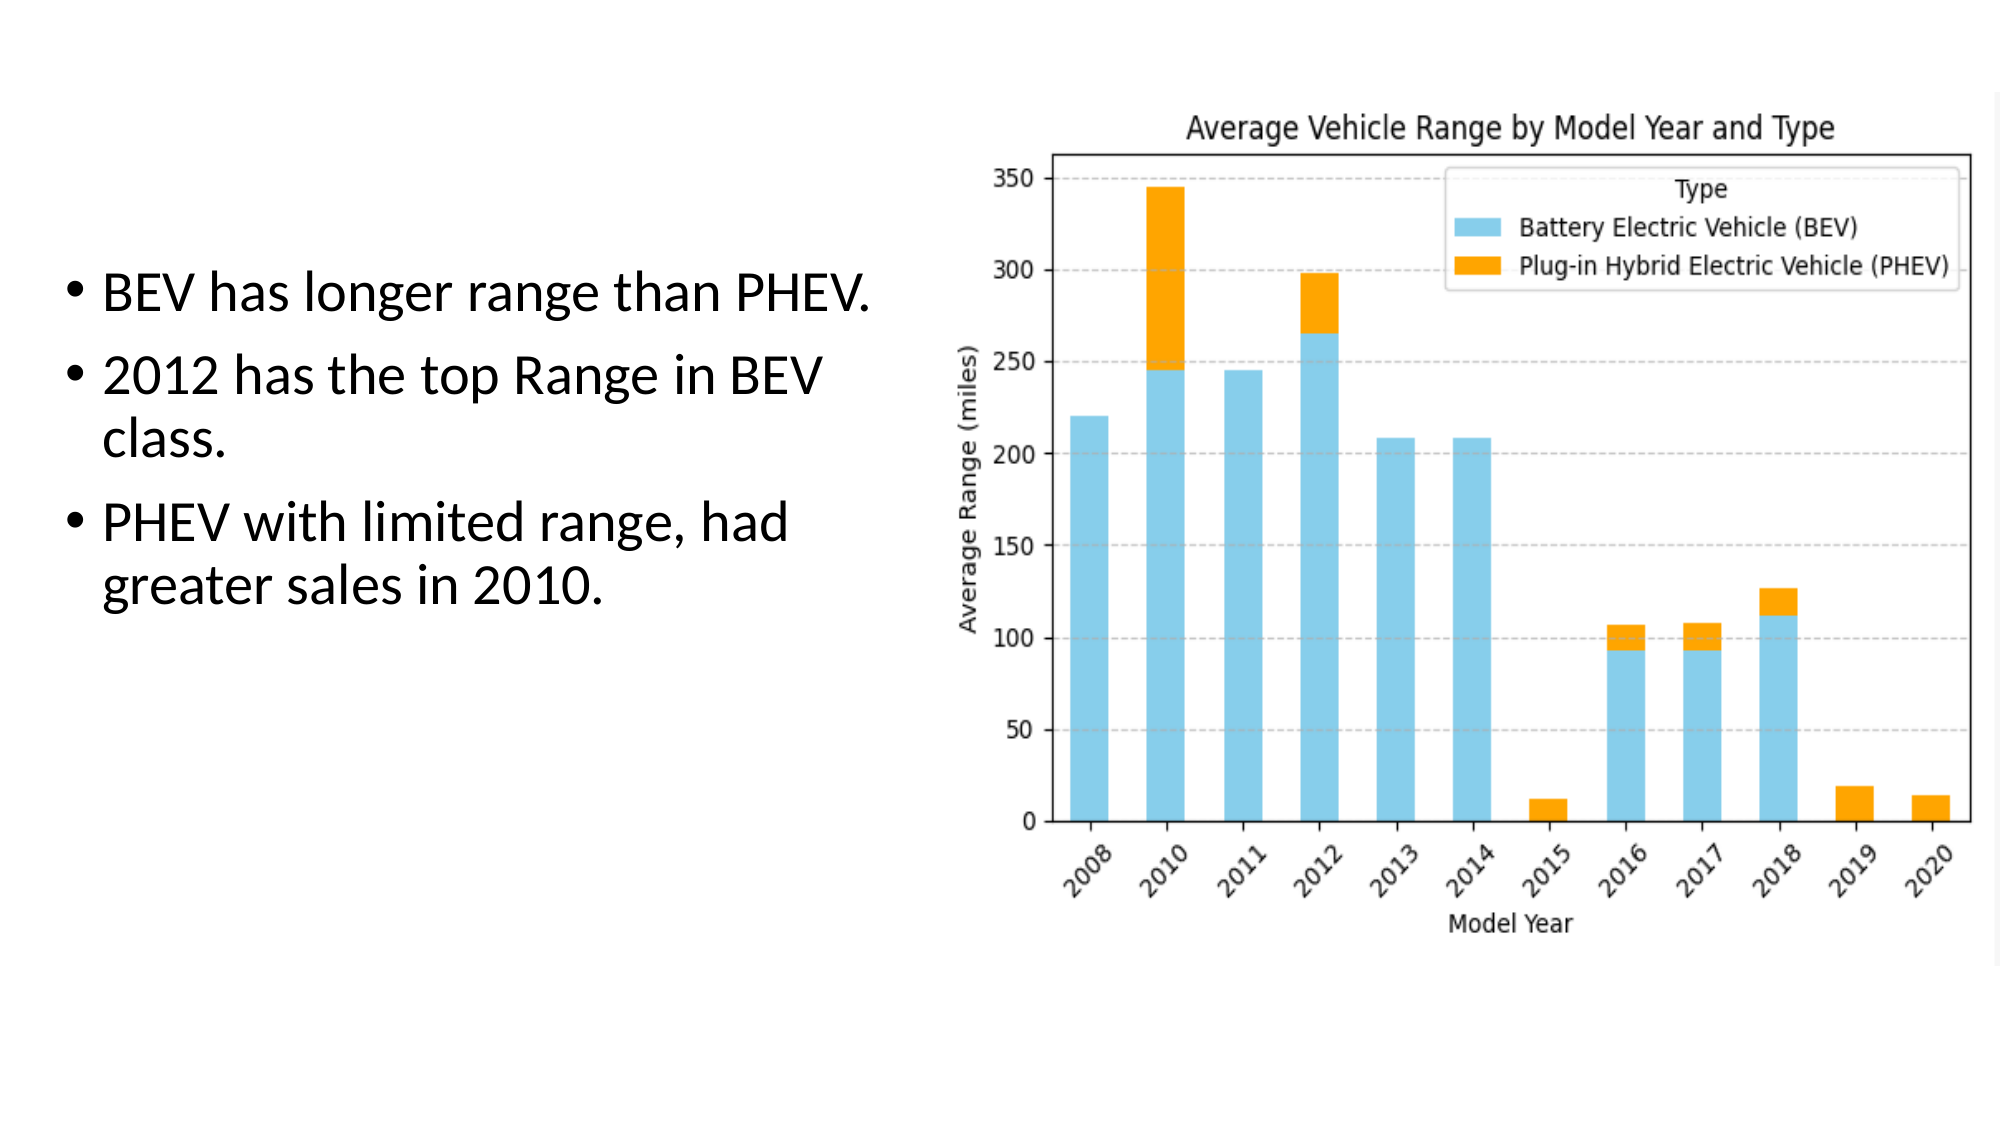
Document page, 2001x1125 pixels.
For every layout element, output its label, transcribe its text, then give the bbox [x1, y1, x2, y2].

picture [943, 92, 2000, 966]
list BEV has longer range than PHEV. 2012 has the top Range in BEV class. PHEV with limited range, had greater sales in 2010. [49, 253, 917, 840]
